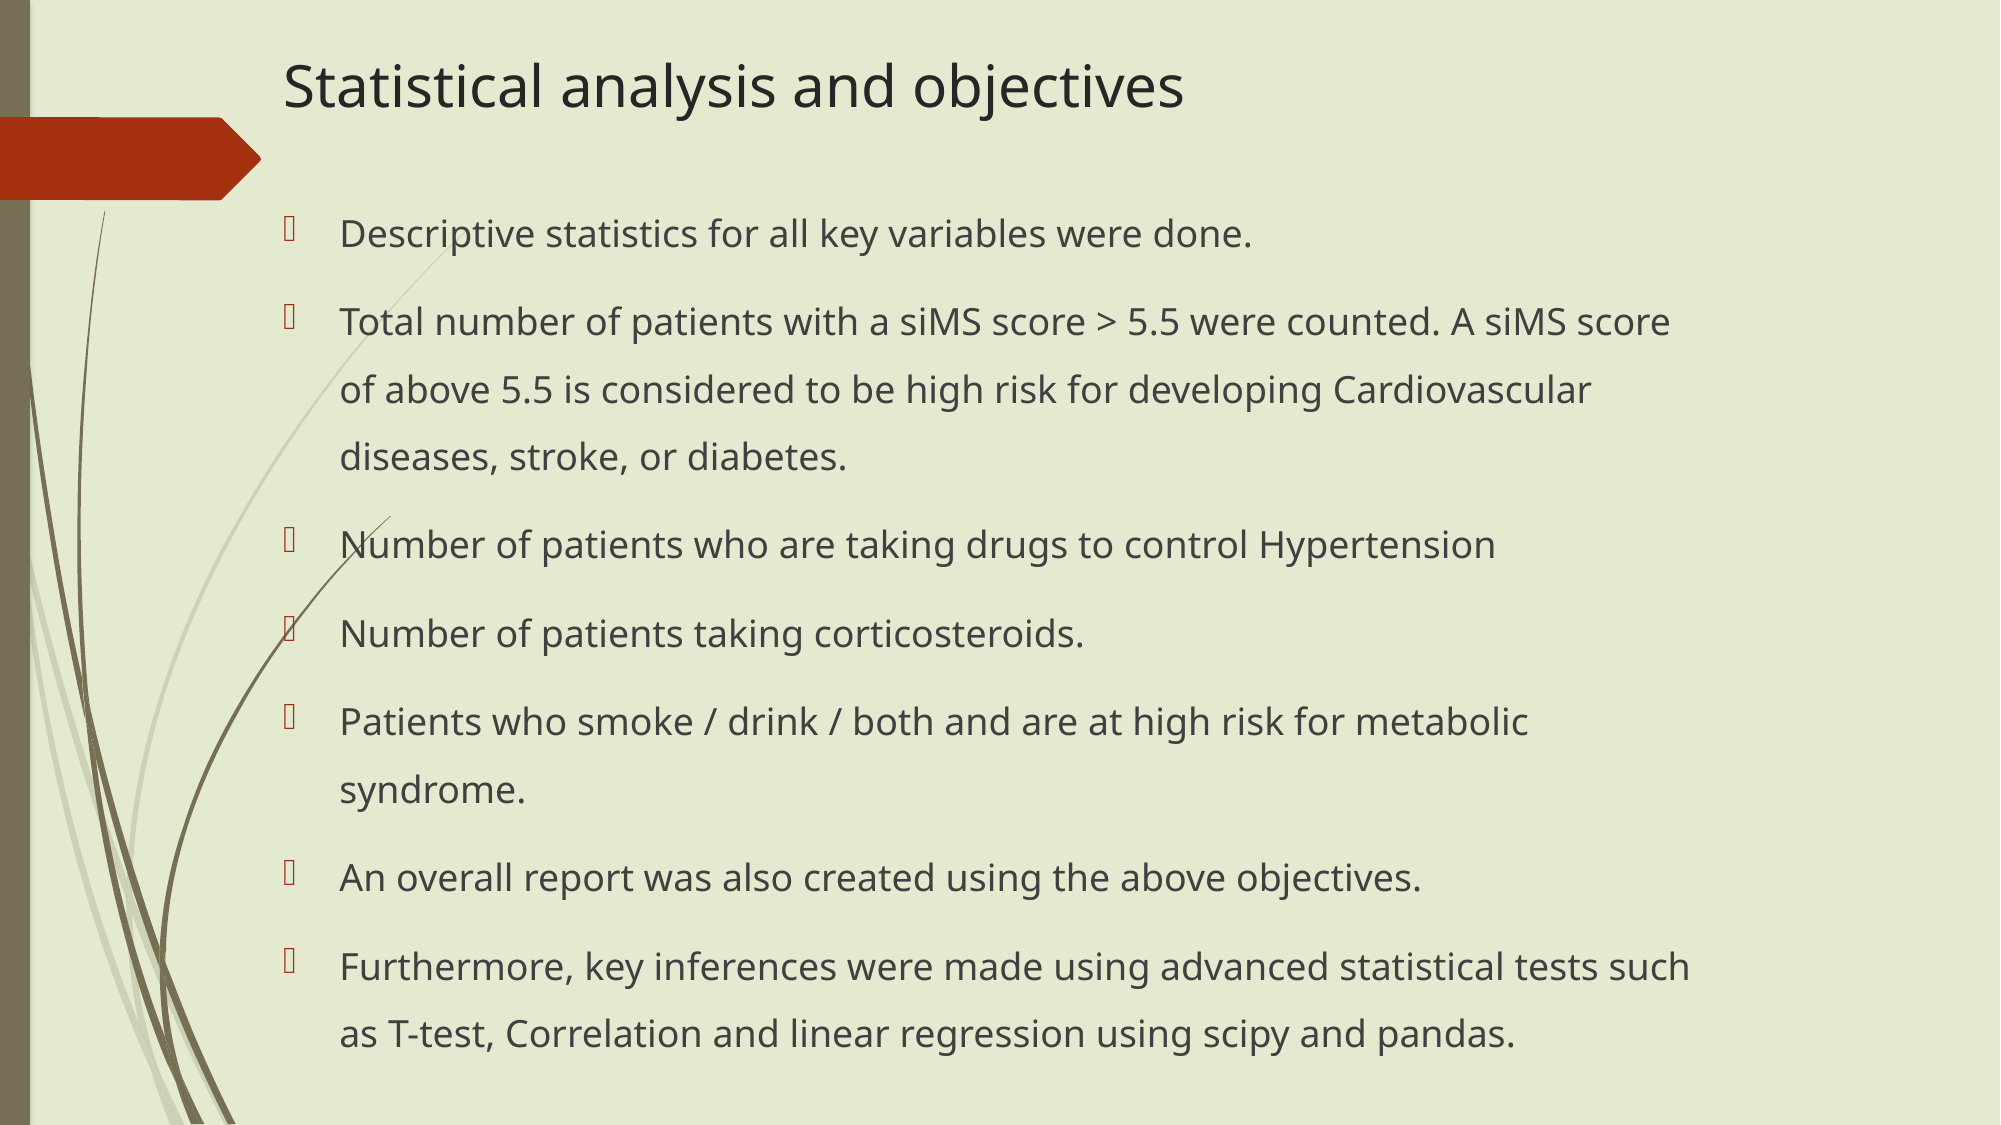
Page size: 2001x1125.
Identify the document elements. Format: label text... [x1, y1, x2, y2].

list Descriptive statistics for all key variables were done. Total number of patients with a siMS score > 5.5 were counted. A siMS score of above 5.5 is considered to be high risk for developing Cardiovascular diseases, stroke, or diabetes. Number of patients who are taking drugs to control Hypertension Number of patients taking corticosteroids. Patients who smoke / drink / both and are at high risk for metabolic syndrome. An overall report was also created using the above objectives. Furthermore, key inferences were made using advanced statistical tests such as T-test, Correlation and linear regression using scipy and pandas. [268, 179, 1731, 1015]
title Statistical analysis and objectives [268, 41, 1731, 179]
